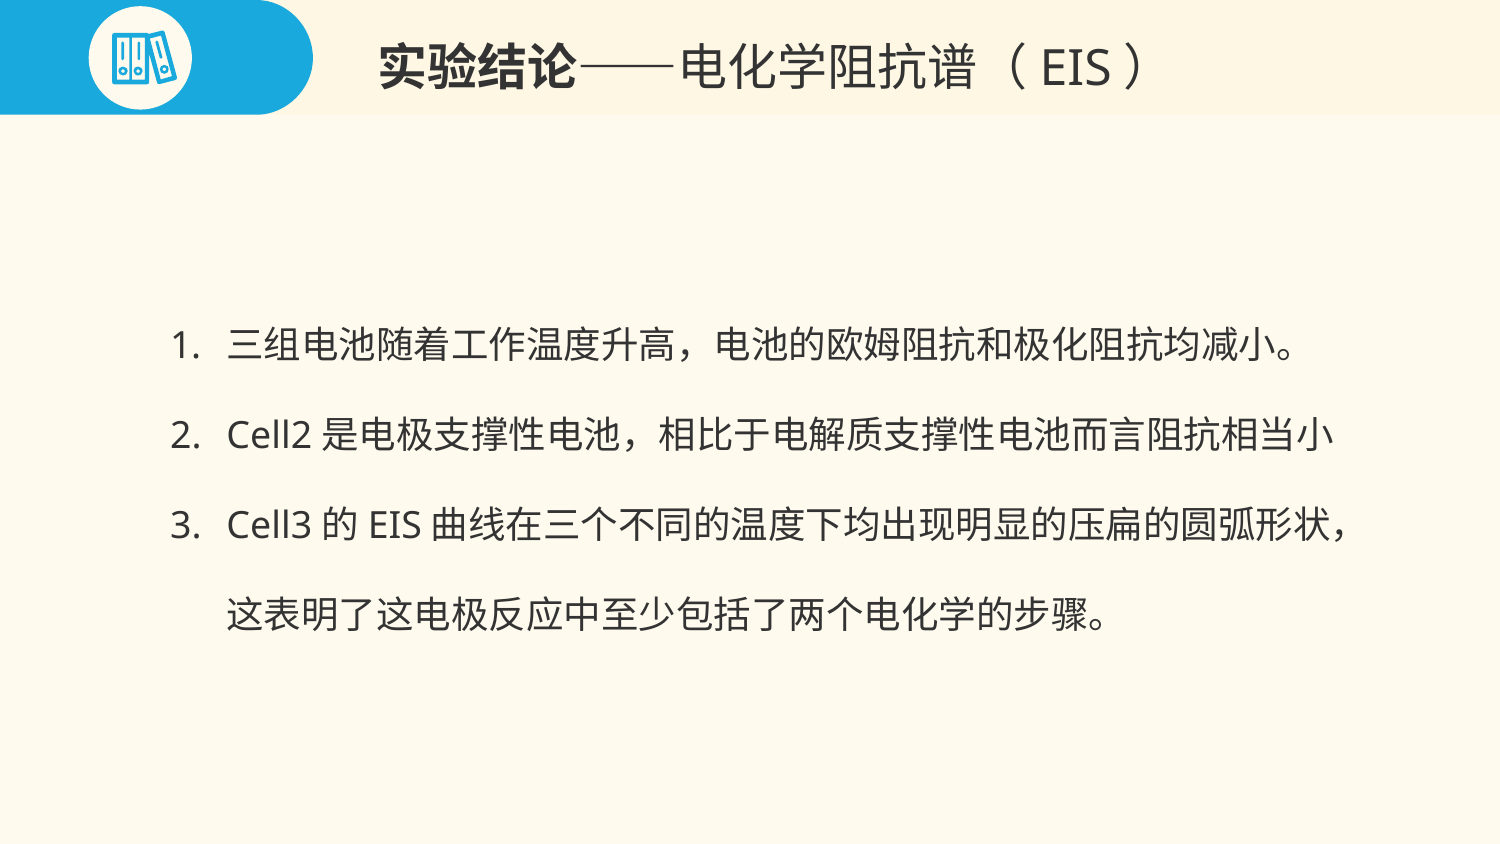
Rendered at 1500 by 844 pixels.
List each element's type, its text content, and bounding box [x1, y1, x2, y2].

text_box [112, 30, 177, 85]
text_box [88, 6, 192, 110]
text_box 三组电池随着工作温度升高，电池的欧姆阻抗和极化阻抗均减小。 Cell2是电极支撑性电池，相比于电解质支撑性电池而言阻抗相当小 Cell3的EIS曲线在三个不同的温度下均出现明显的压扁的圆弧形状，这表明了这电极反应中至少包括了两个电化学的步骤。 [155, 268, 1379, 643]
text_box 实验结论——电化学阻抗谱（EIS） [362, 28, 1258, 103]
text_box [0, 0, 313, 115]
text_box [265, 0, 1500, 115]
